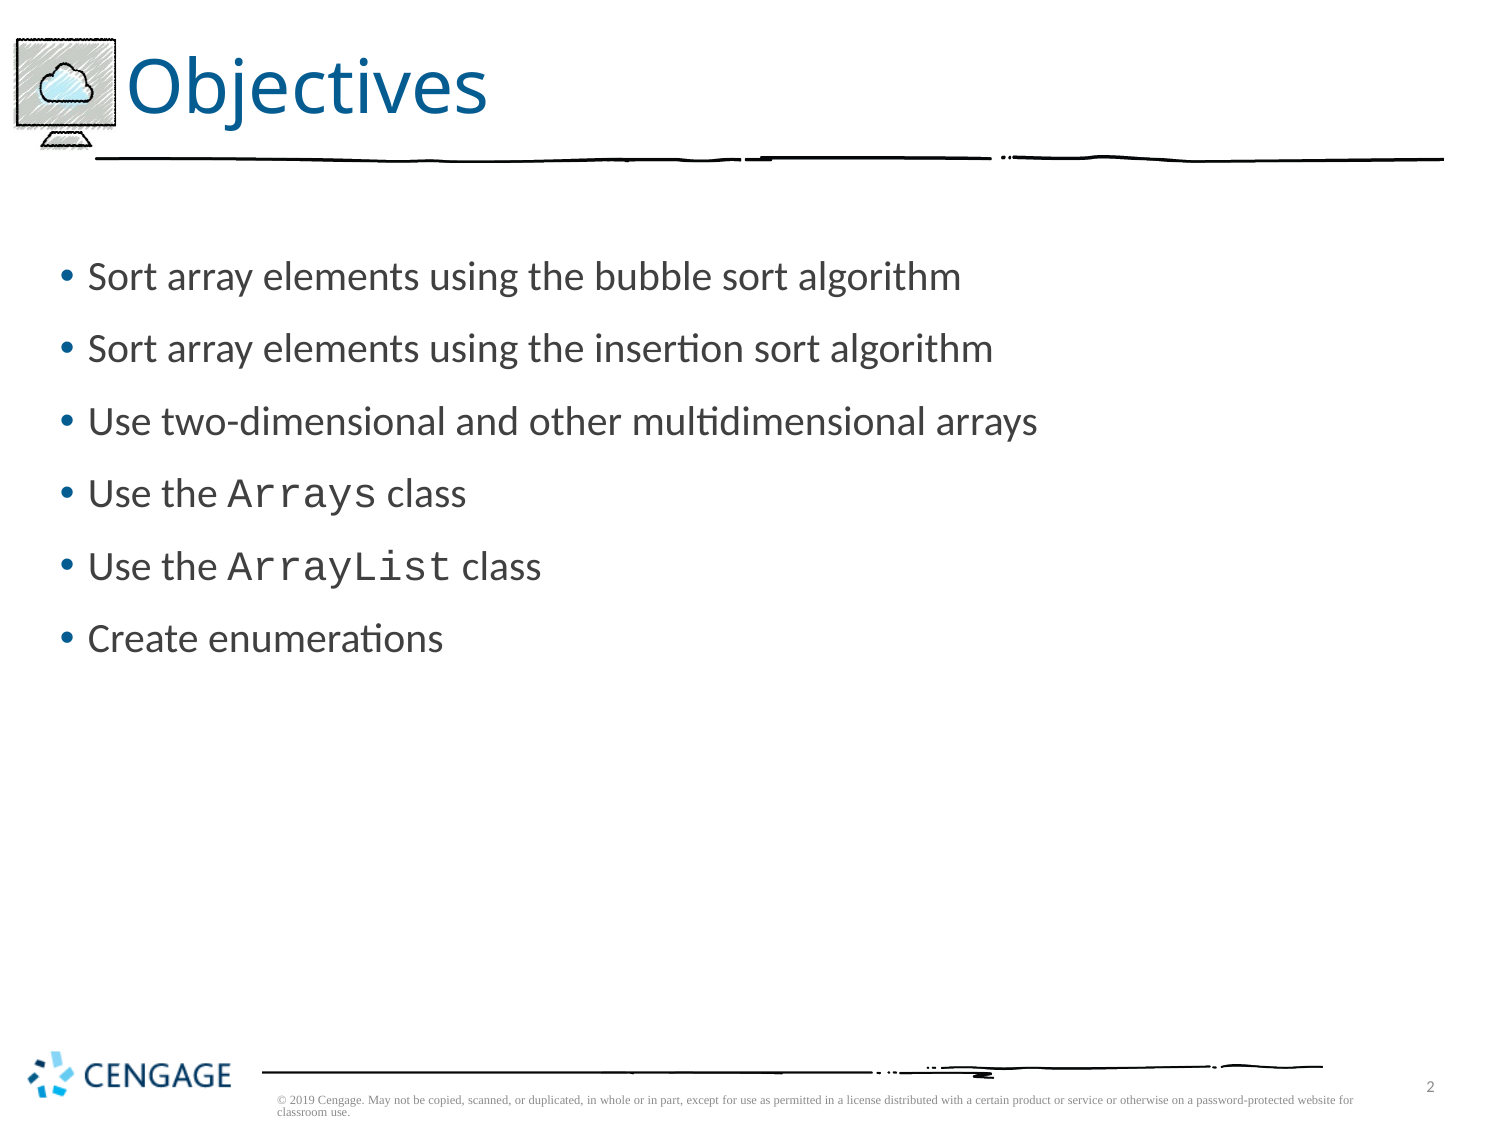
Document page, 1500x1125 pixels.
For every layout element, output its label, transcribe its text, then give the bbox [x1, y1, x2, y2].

picture [7, 1037, 244, 1111]
title Objectives [125, 51, 1442, 130]
list Sort array elements using the bubble sort algorithm Sort array elements using the insertion sort algorithm Use two-dimensional and other multidimensional arrays Use the Arrays class Use the ArrayList class Create enumerations [59, 252, 1441, 485]
picture [95, 155, 1444, 163]
picture [262, 1064, 1323, 1079]
footer © 2019 Cengage. May not be copied, scanned, or duplicated, in whole or in part, except for use as permitted in a license distributed with a certain product or service or otherwise on a password-protected website for classroom use. [262, 1079, 1375, 1120]
picture [13, 36, 117, 151]
